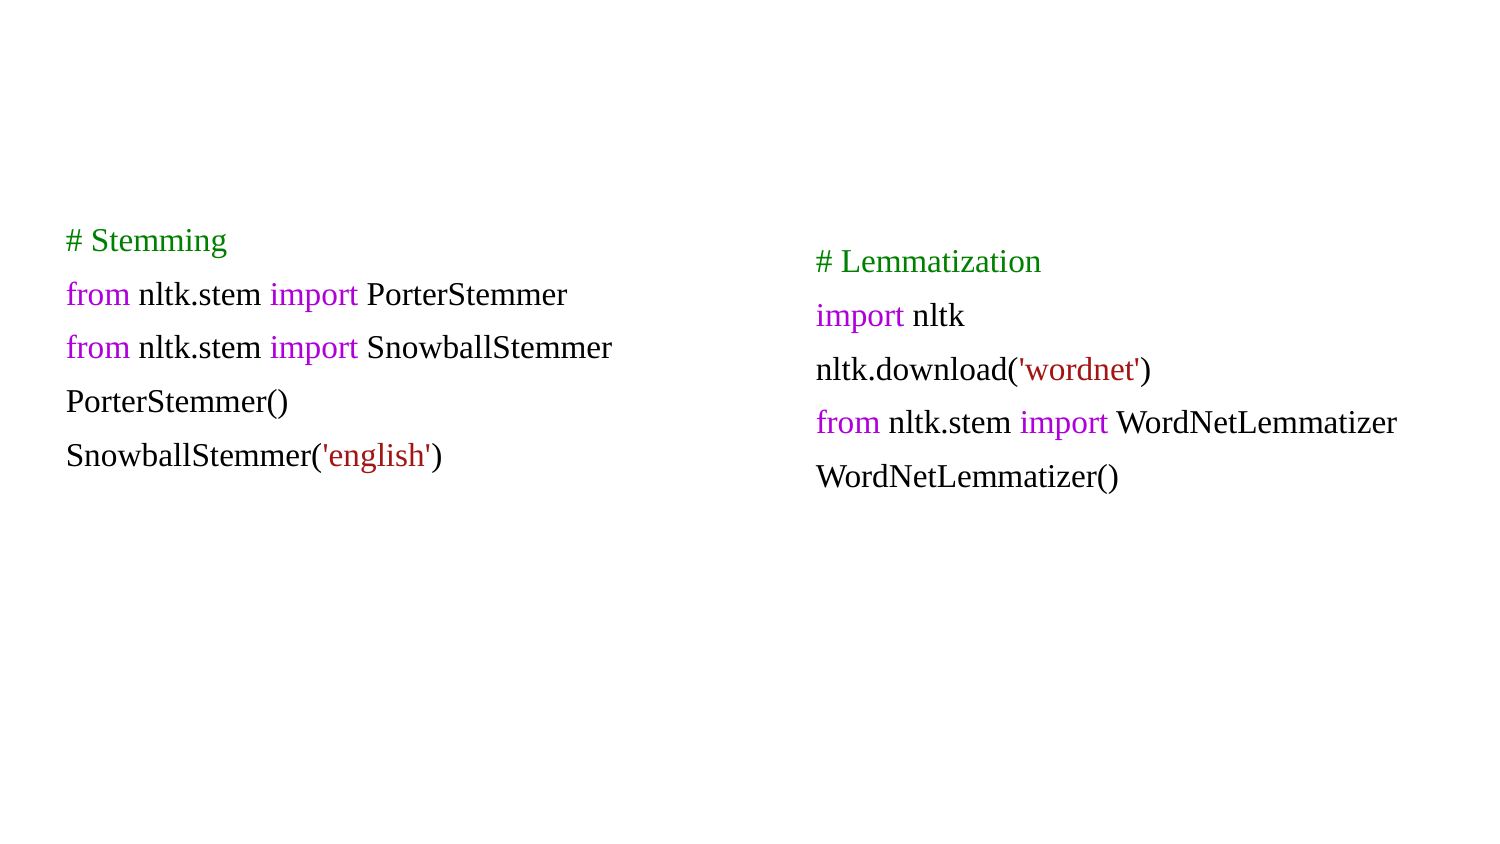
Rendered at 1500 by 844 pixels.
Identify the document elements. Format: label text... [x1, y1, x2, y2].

text_box # Stemming from nltk.stem import PorterStemmer from nltk.stem import SnowballStemmer PorterStemmer() SnowballStemmer('english') [51, 189, 750, 750]
text_box # Lemmatization import nltk nltk.download('wordnet') from nltk.stem import WordNetLemmatizer WordNetLemmatizer() [801, 210, 1500, 771]
